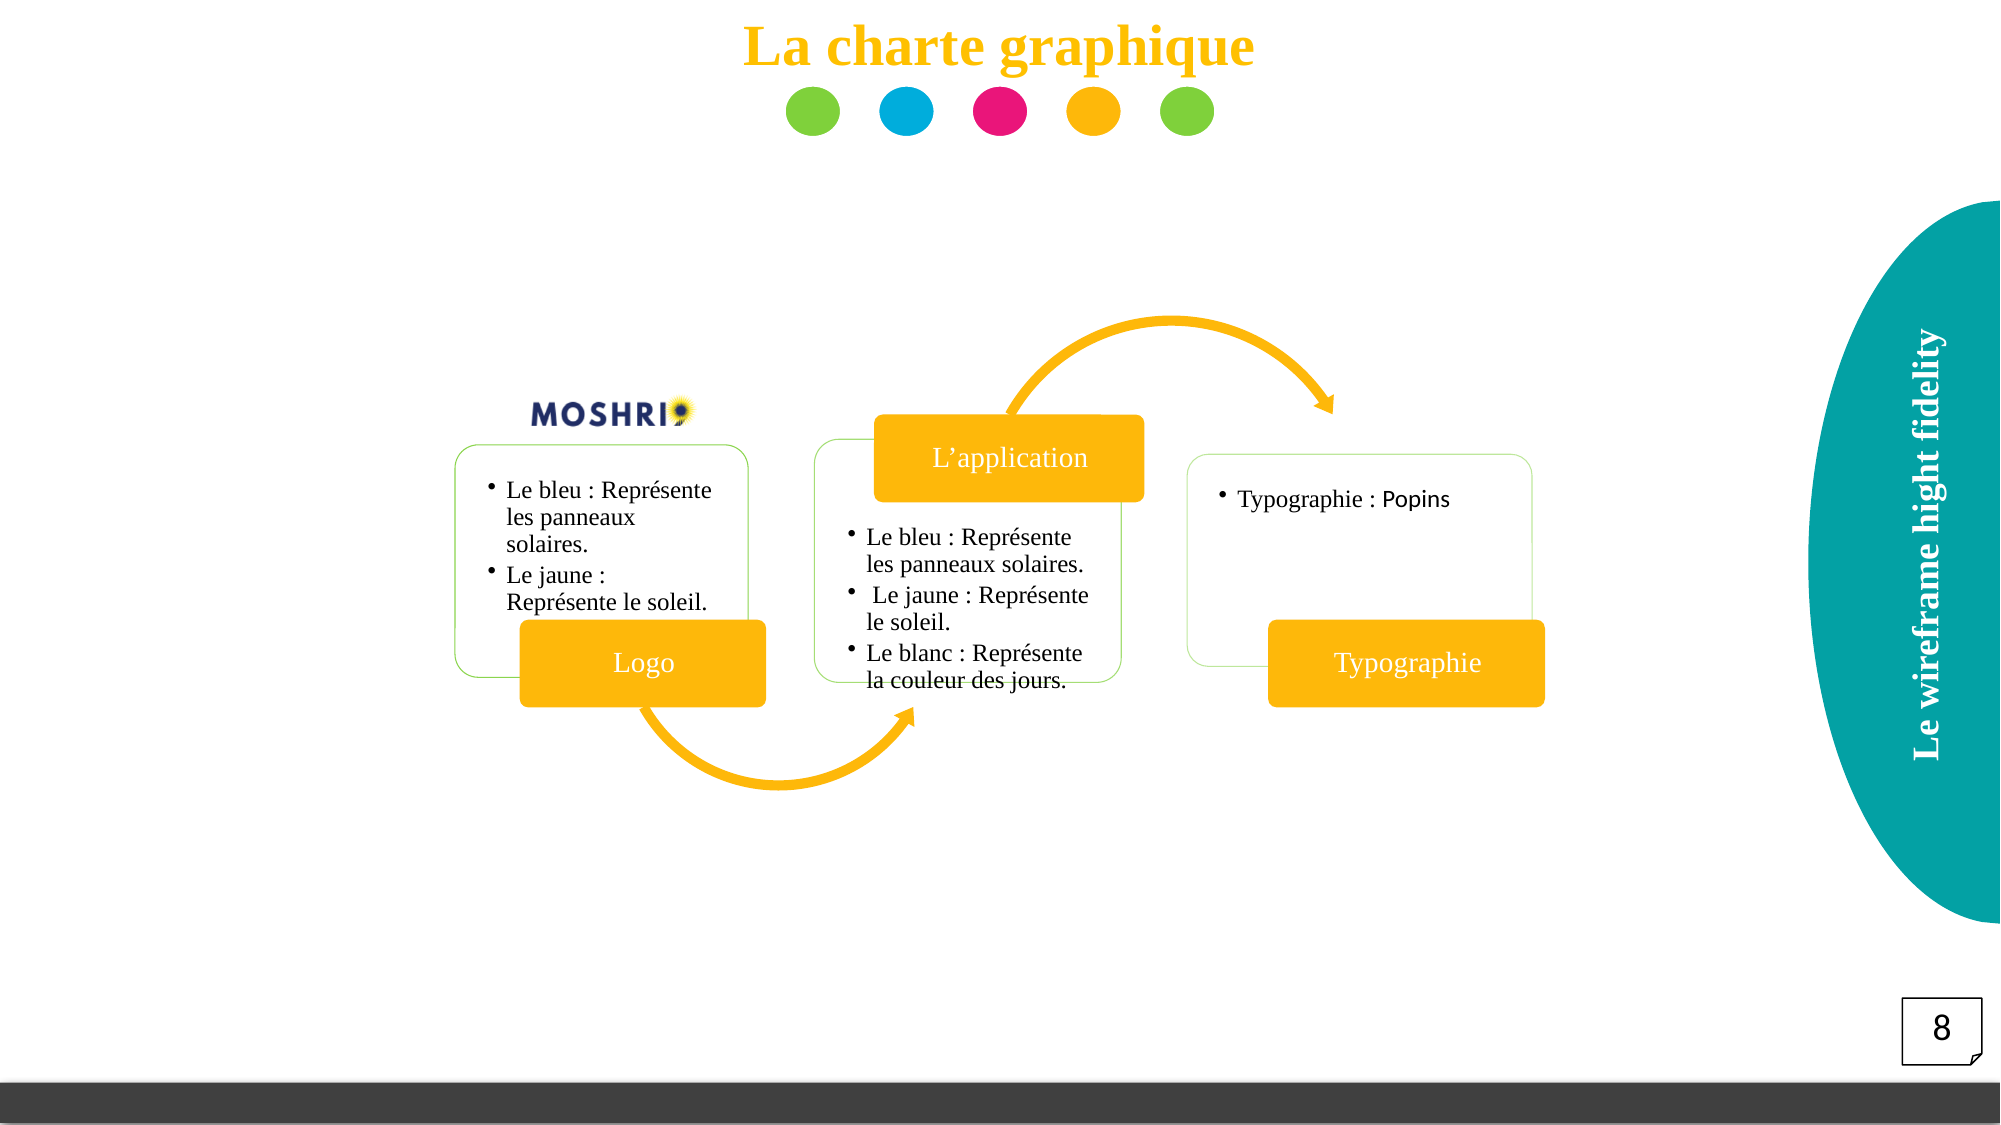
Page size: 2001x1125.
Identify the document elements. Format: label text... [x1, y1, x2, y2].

text_box [0, 1082, 2000, 1123]
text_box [454, 324, 1546, 798]
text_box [784, 85, 1216, 138]
text_box [1807, 199, 2000, 925]
text_box Le wireframe hight fidelity [1893, 280, 1954, 809]
picture [526, 391, 700, 432]
text_box 8 [1902, 998, 1982, 1065]
text_box La charte graphique [729, 0, 1271, 85]
